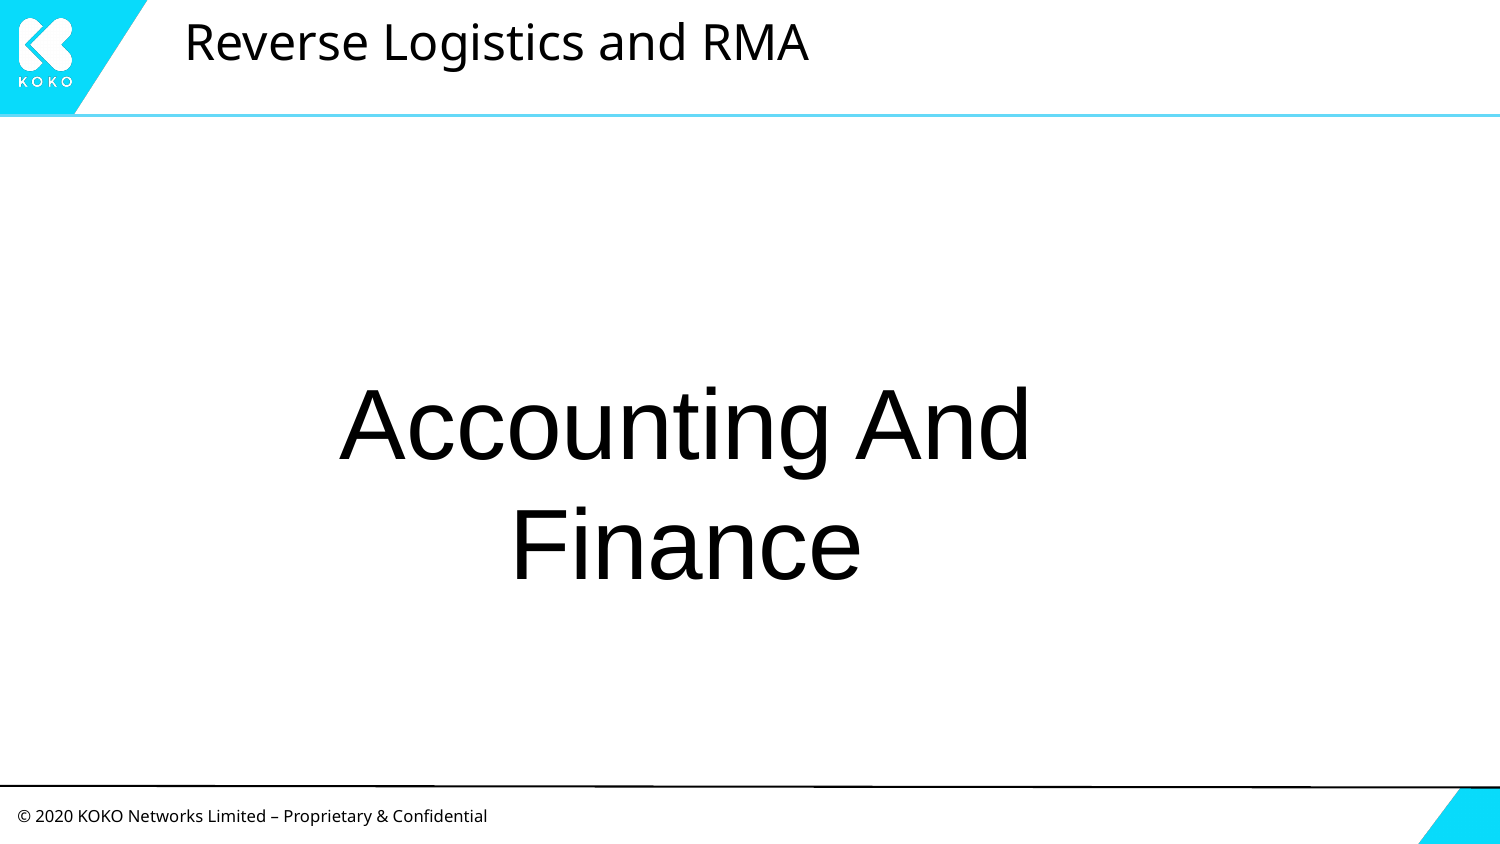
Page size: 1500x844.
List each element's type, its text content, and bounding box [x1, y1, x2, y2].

picture [1419, 789, 1500, 844]
text_box Accounting And Finance [292, 344, 1081, 500]
picture [0, 0, 148, 114]
title Reverse Logistics and RMA [147, 11, 1444, 108]
